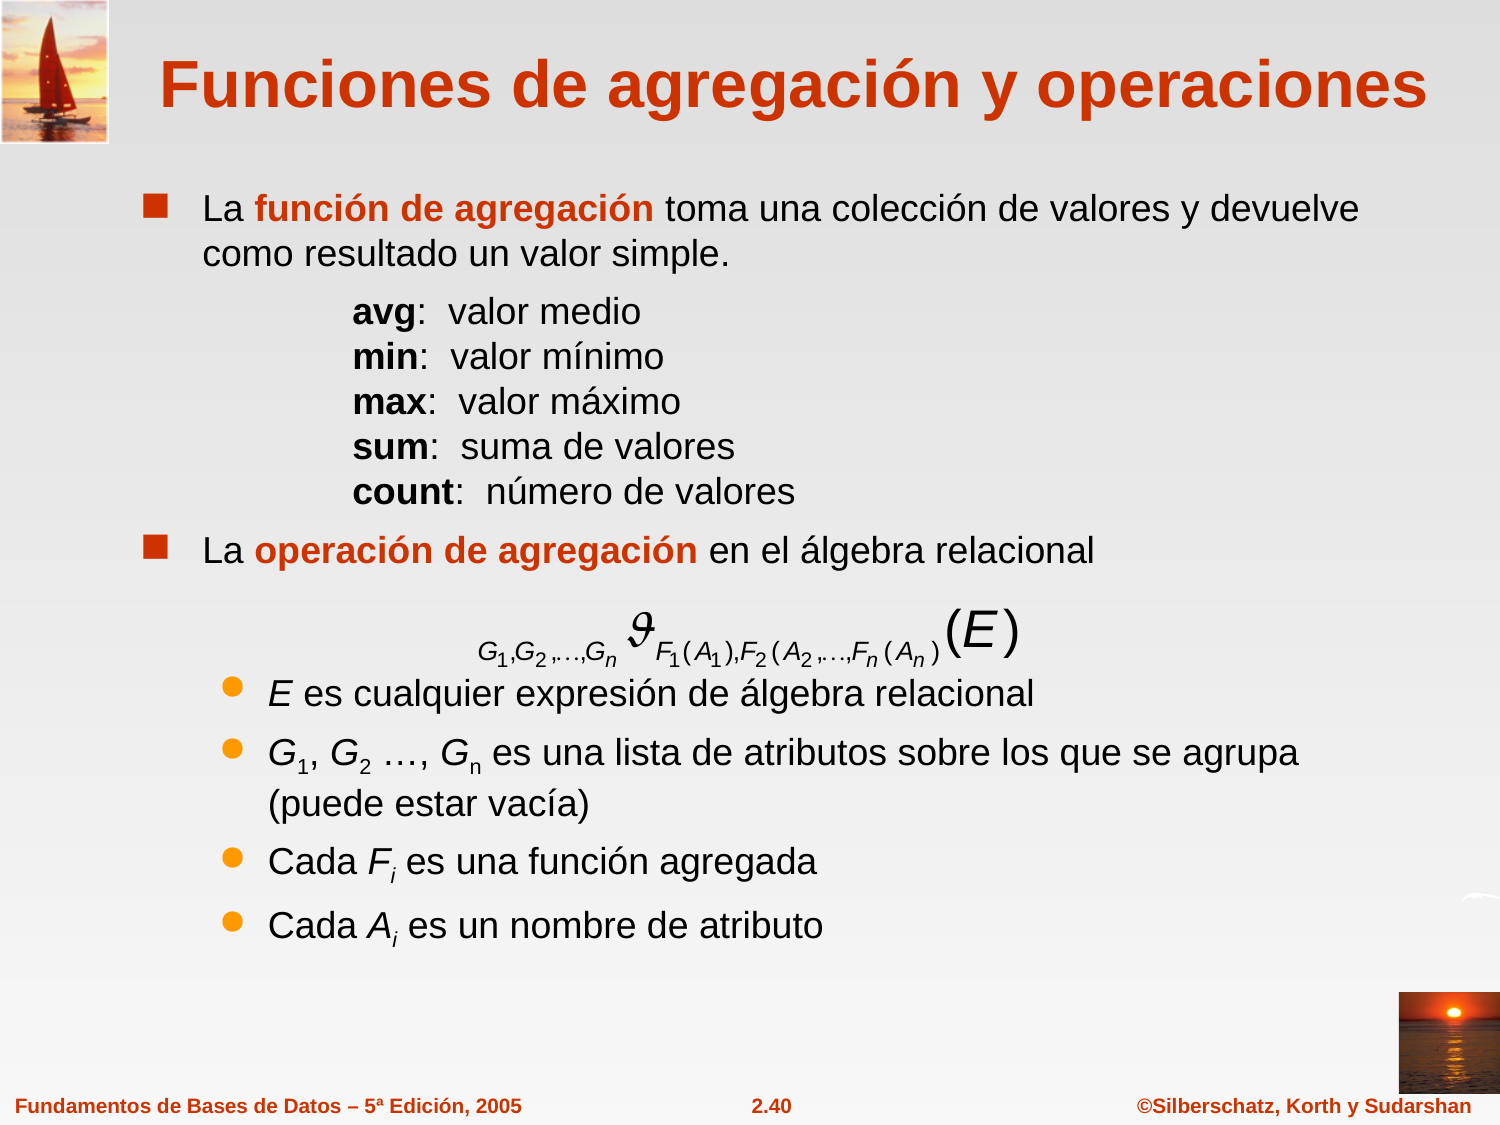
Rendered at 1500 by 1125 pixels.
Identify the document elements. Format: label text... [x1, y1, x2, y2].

picture [0, 0, 109, 144]
title Funciones de agregación y operaciones [132, 28, 1458, 129]
picture [1398, 992, 1500, 1094]
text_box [474, 599, 1025, 675]
list La función de agregación toma una colección de valores y devuelve como resultado un valor simple. avg: valor medio min: valor mínimo max: valor máximo sum: suma de valores count: número de valores La operación de agregación en el álgebra relacional E es cualquier expresión de álgebra relacional G1, G2 …, Gn es una lista de atributos sobre los que se agrupa (puede estar vacía) Cada Fi es una función agregada Cada Ai es un nombre de atributo [130, 176, 1419, 978]
